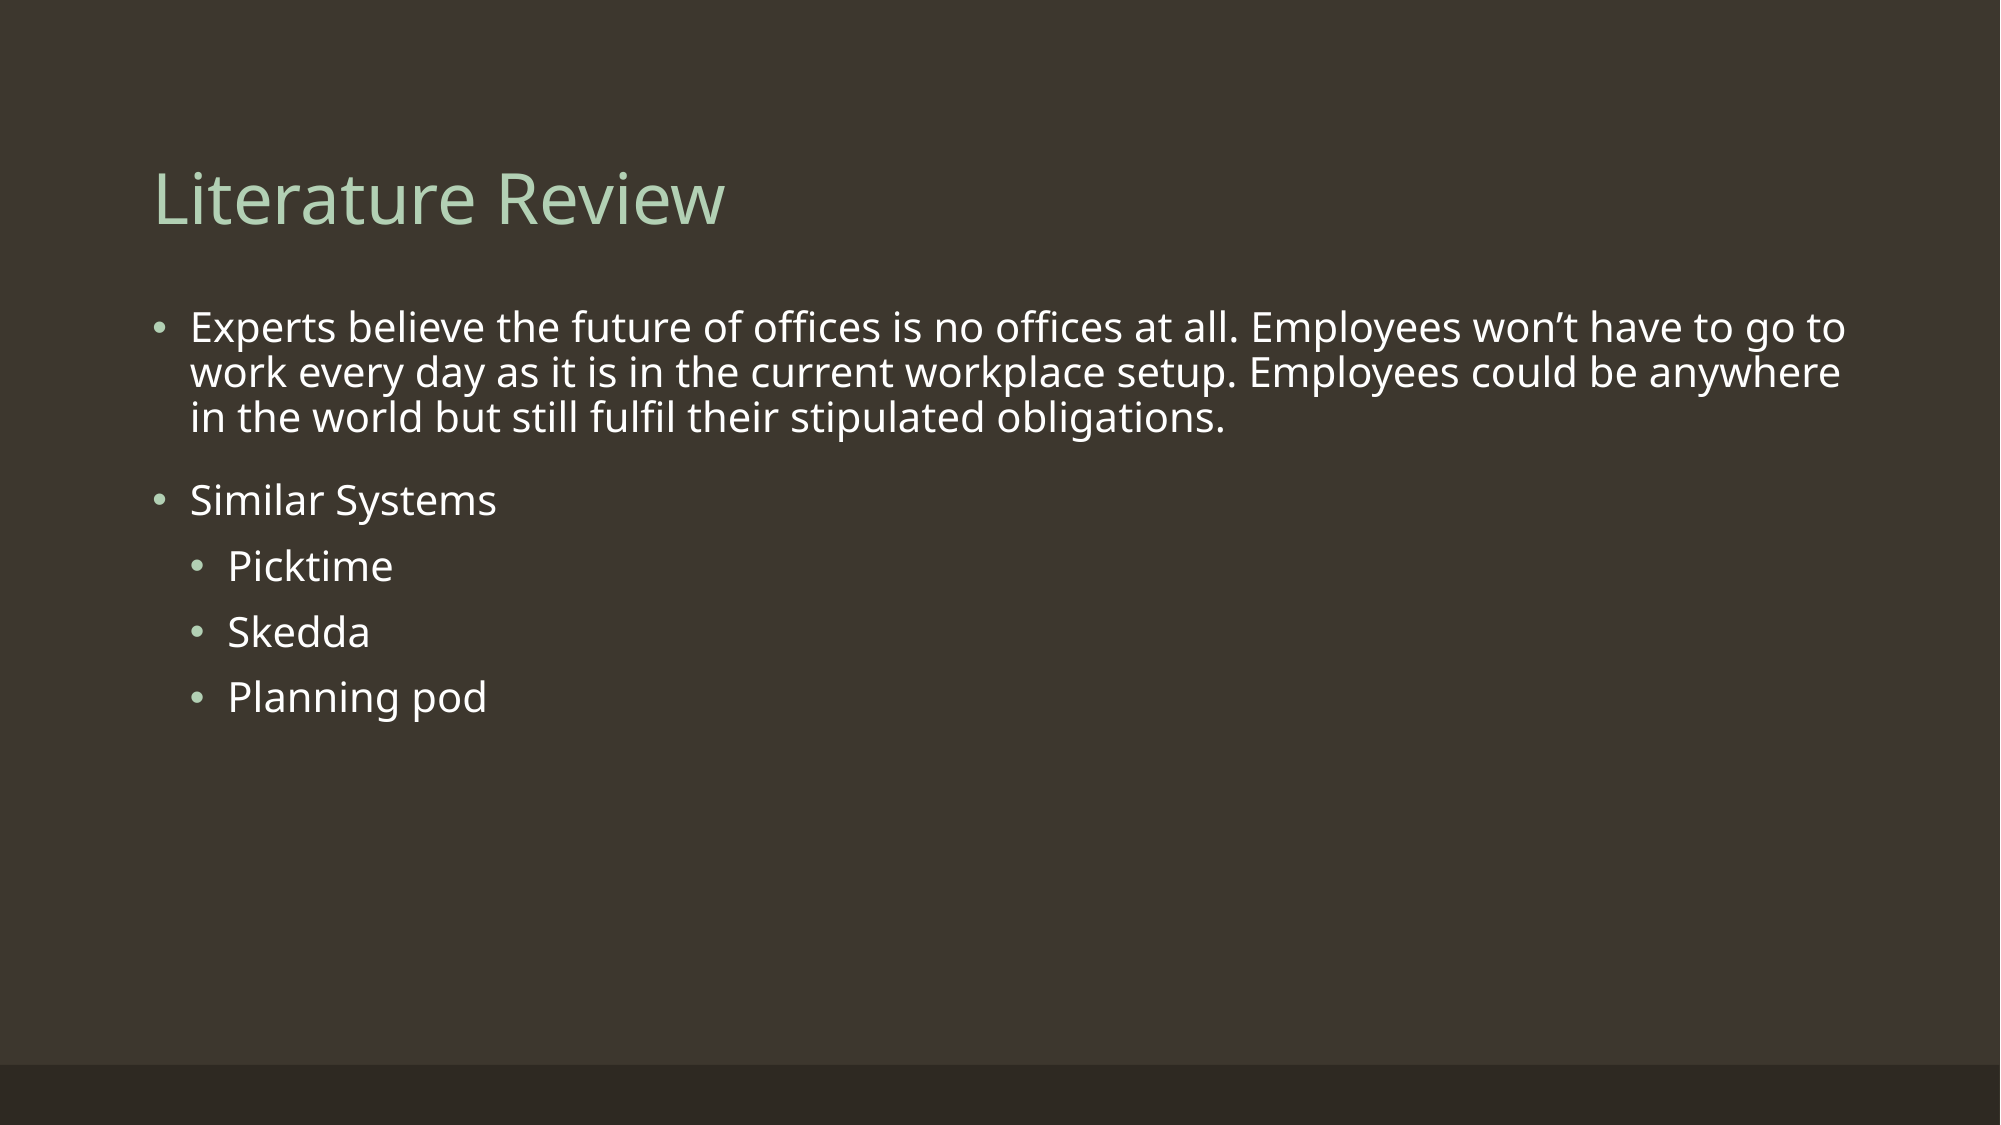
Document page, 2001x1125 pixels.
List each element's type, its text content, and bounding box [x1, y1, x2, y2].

list Experts believe the future of offices is no offices at all. Employees won’t have to go to work every day as it is in the current workplace setup. Employees could be anywhere in the world but still fulfil their stipulated obligations. Similar Systems Picktime Skedda Planning pod [137, 299, 1863, 1014]
title Literature Review [137, 59, 1863, 248]
